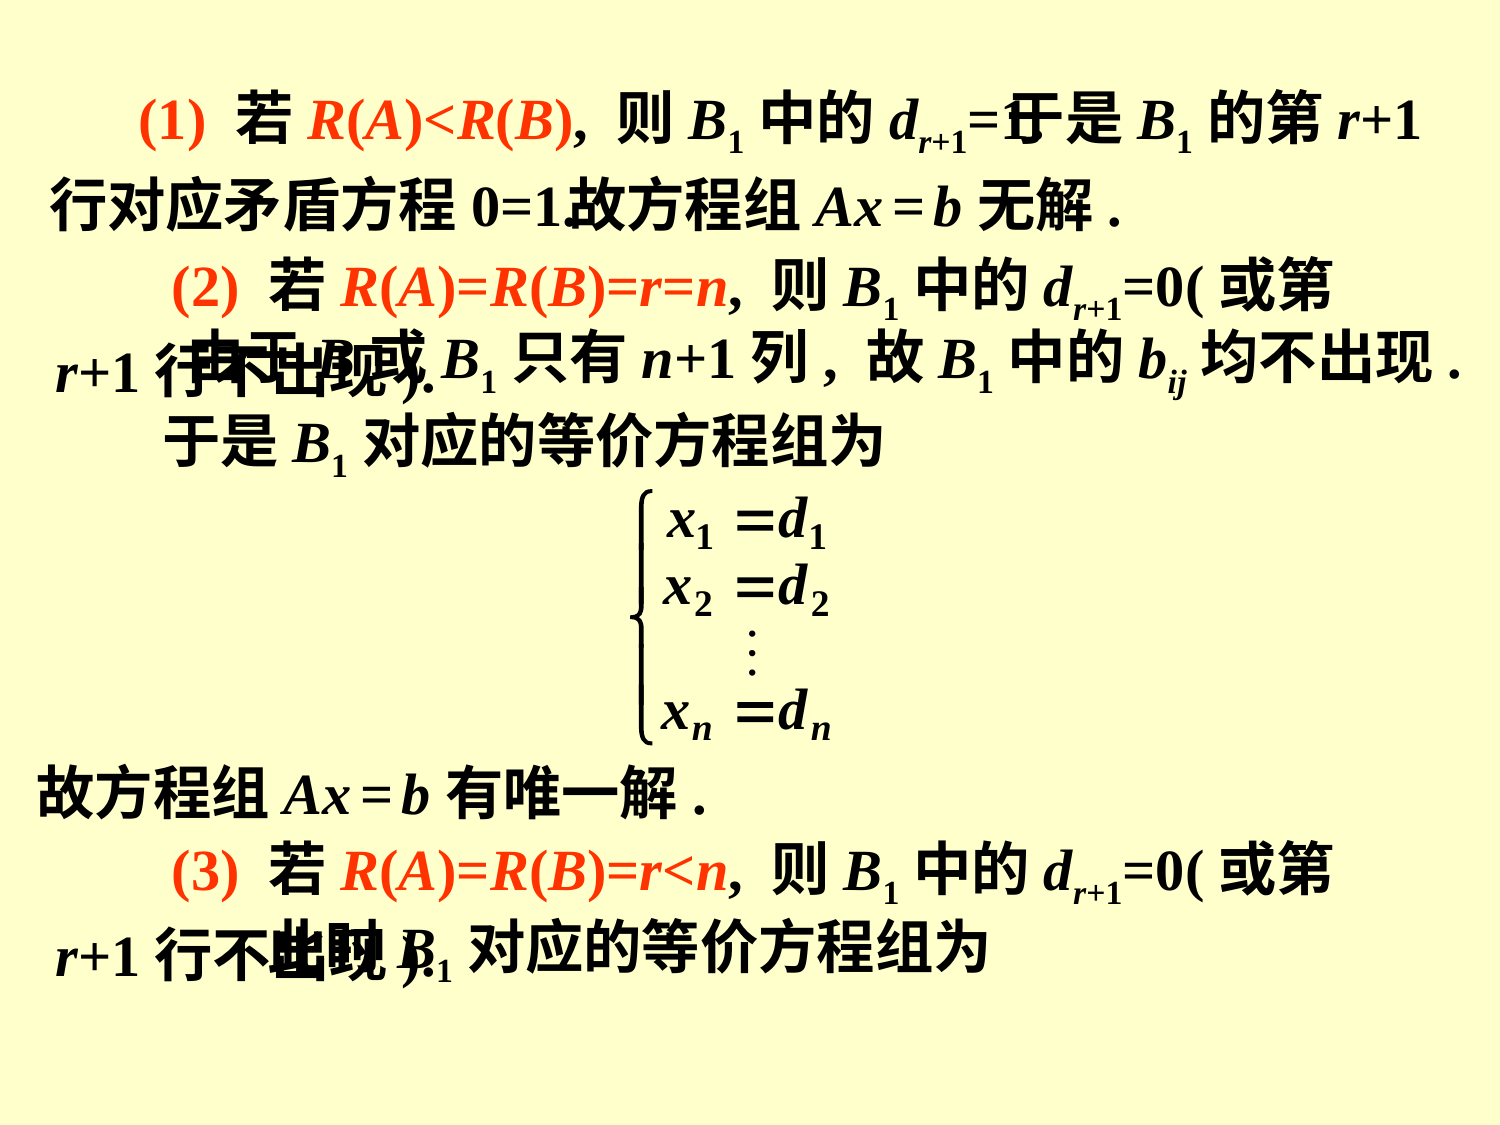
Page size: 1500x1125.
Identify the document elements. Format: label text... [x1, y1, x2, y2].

text_box 故方程组Ax = b有唯一解. [21, 748, 722, 843]
text_box 于是B1的第r+1 [992, 73, 1438, 168]
text_box (1) 若R(A)<R(B), 则B1中的dr+1=1. [123, 73, 992, 160]
text_box 故方程组Ax = b无解. [553, 160, 1137, 232]
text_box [623, 485, 841, 749]
text_box 行对应矛盾方程0=1. [34, 160, 553, 246]
text_box 于是B1对应的等价方程组为 [147, 396, 902, 492]
text_box 由于B或B1只有n+1列, 故B1中的bij均不出现. [171, 313, 1477, 408]
text_box (3) 若R(A)=R(B)=r<n, 则B1中的dr+1=0(或第r+1行不出现). [40, 816, 1429, 996]
text_box 此时B1对应的等价方程组为 [252, 902, 1007, 997]
text_box (2) 若R(A)=R(B)=r=n, 则B1中的dr+1=0(或第r+1行不出现). [40, 232, 1429, 412]
